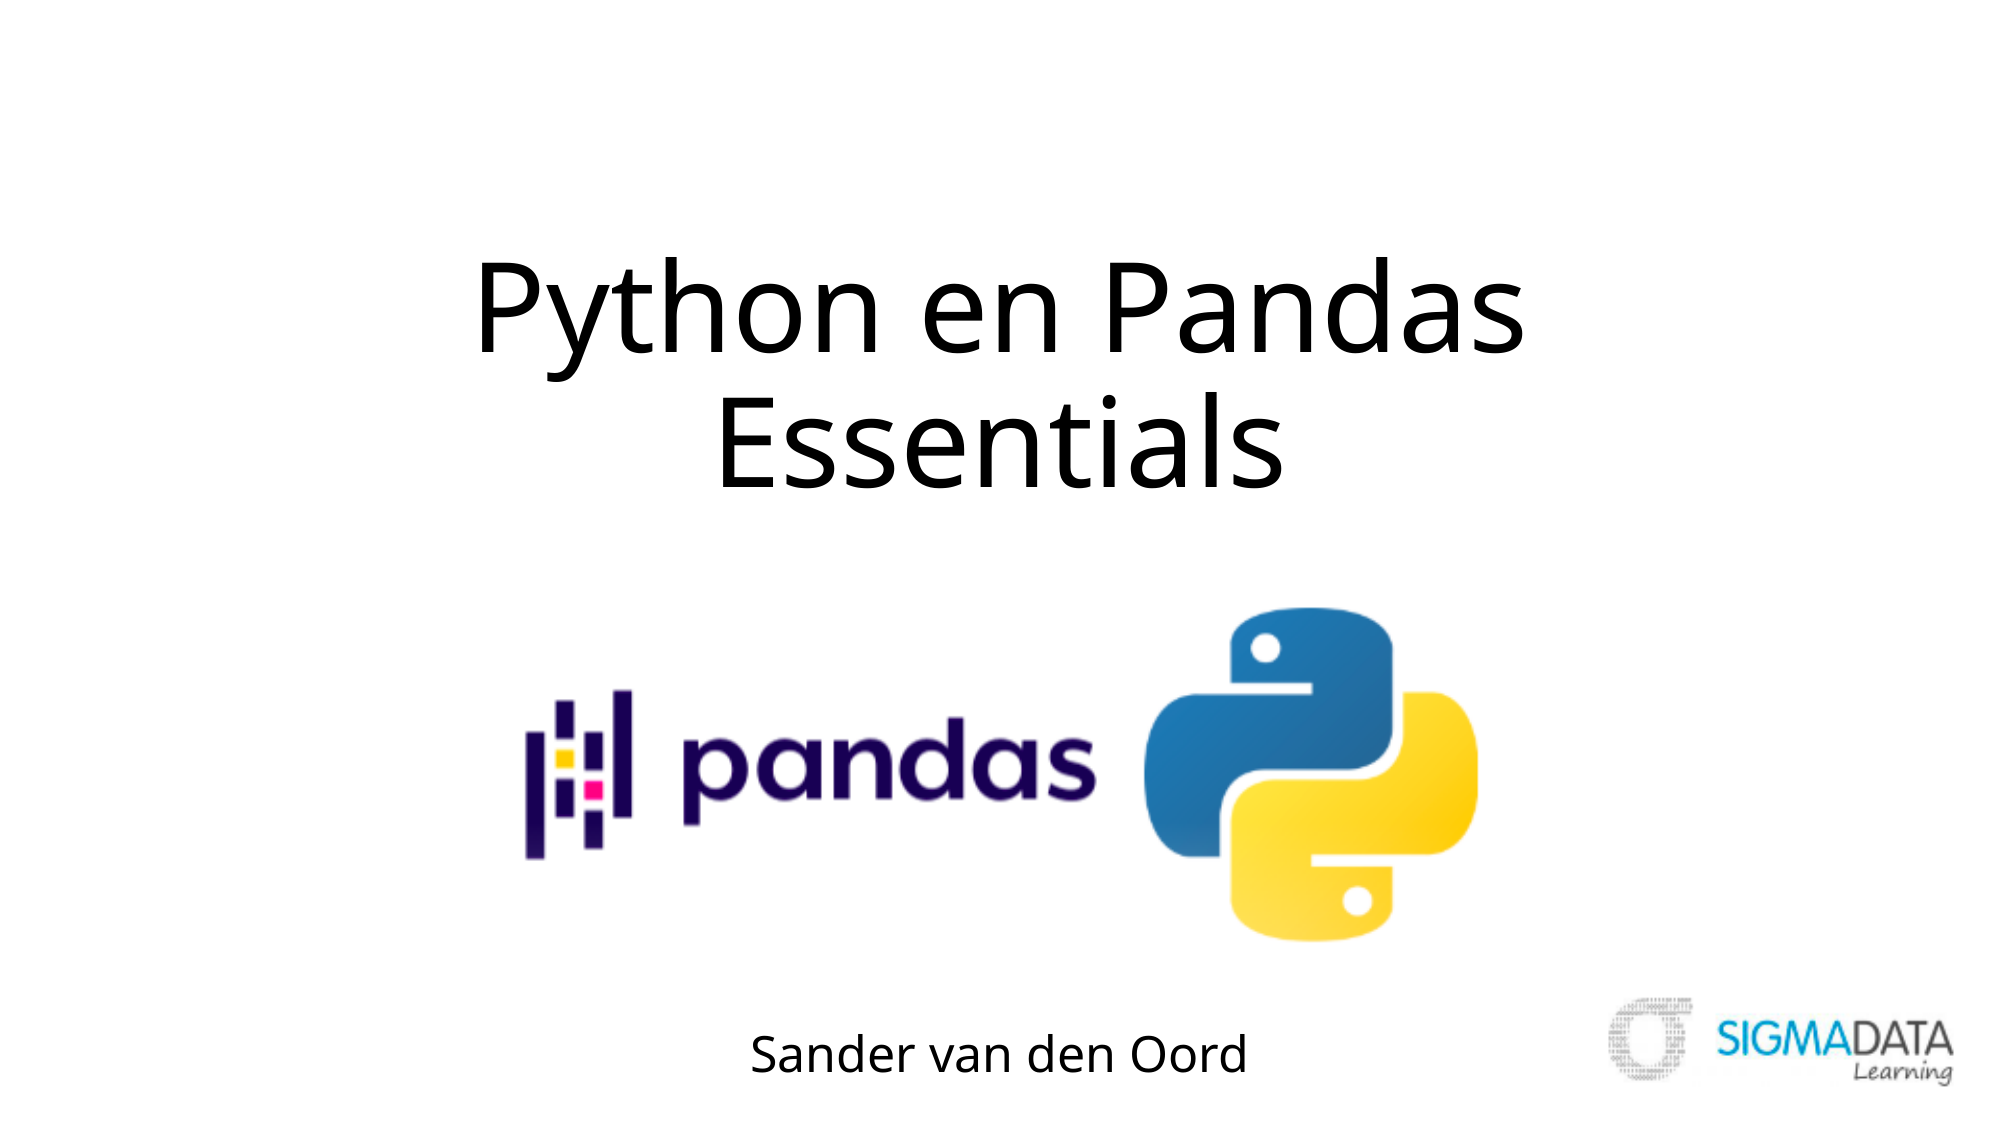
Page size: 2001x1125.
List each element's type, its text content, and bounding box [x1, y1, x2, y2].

picture [505, 575, 1495, 980]
title Python en Pandas Essentials [249, 184, 1750, 576]
picture [1750, 985, 1973, 1100]
subtitle Sander van den Oord [249, 940, 1750, 1108]
